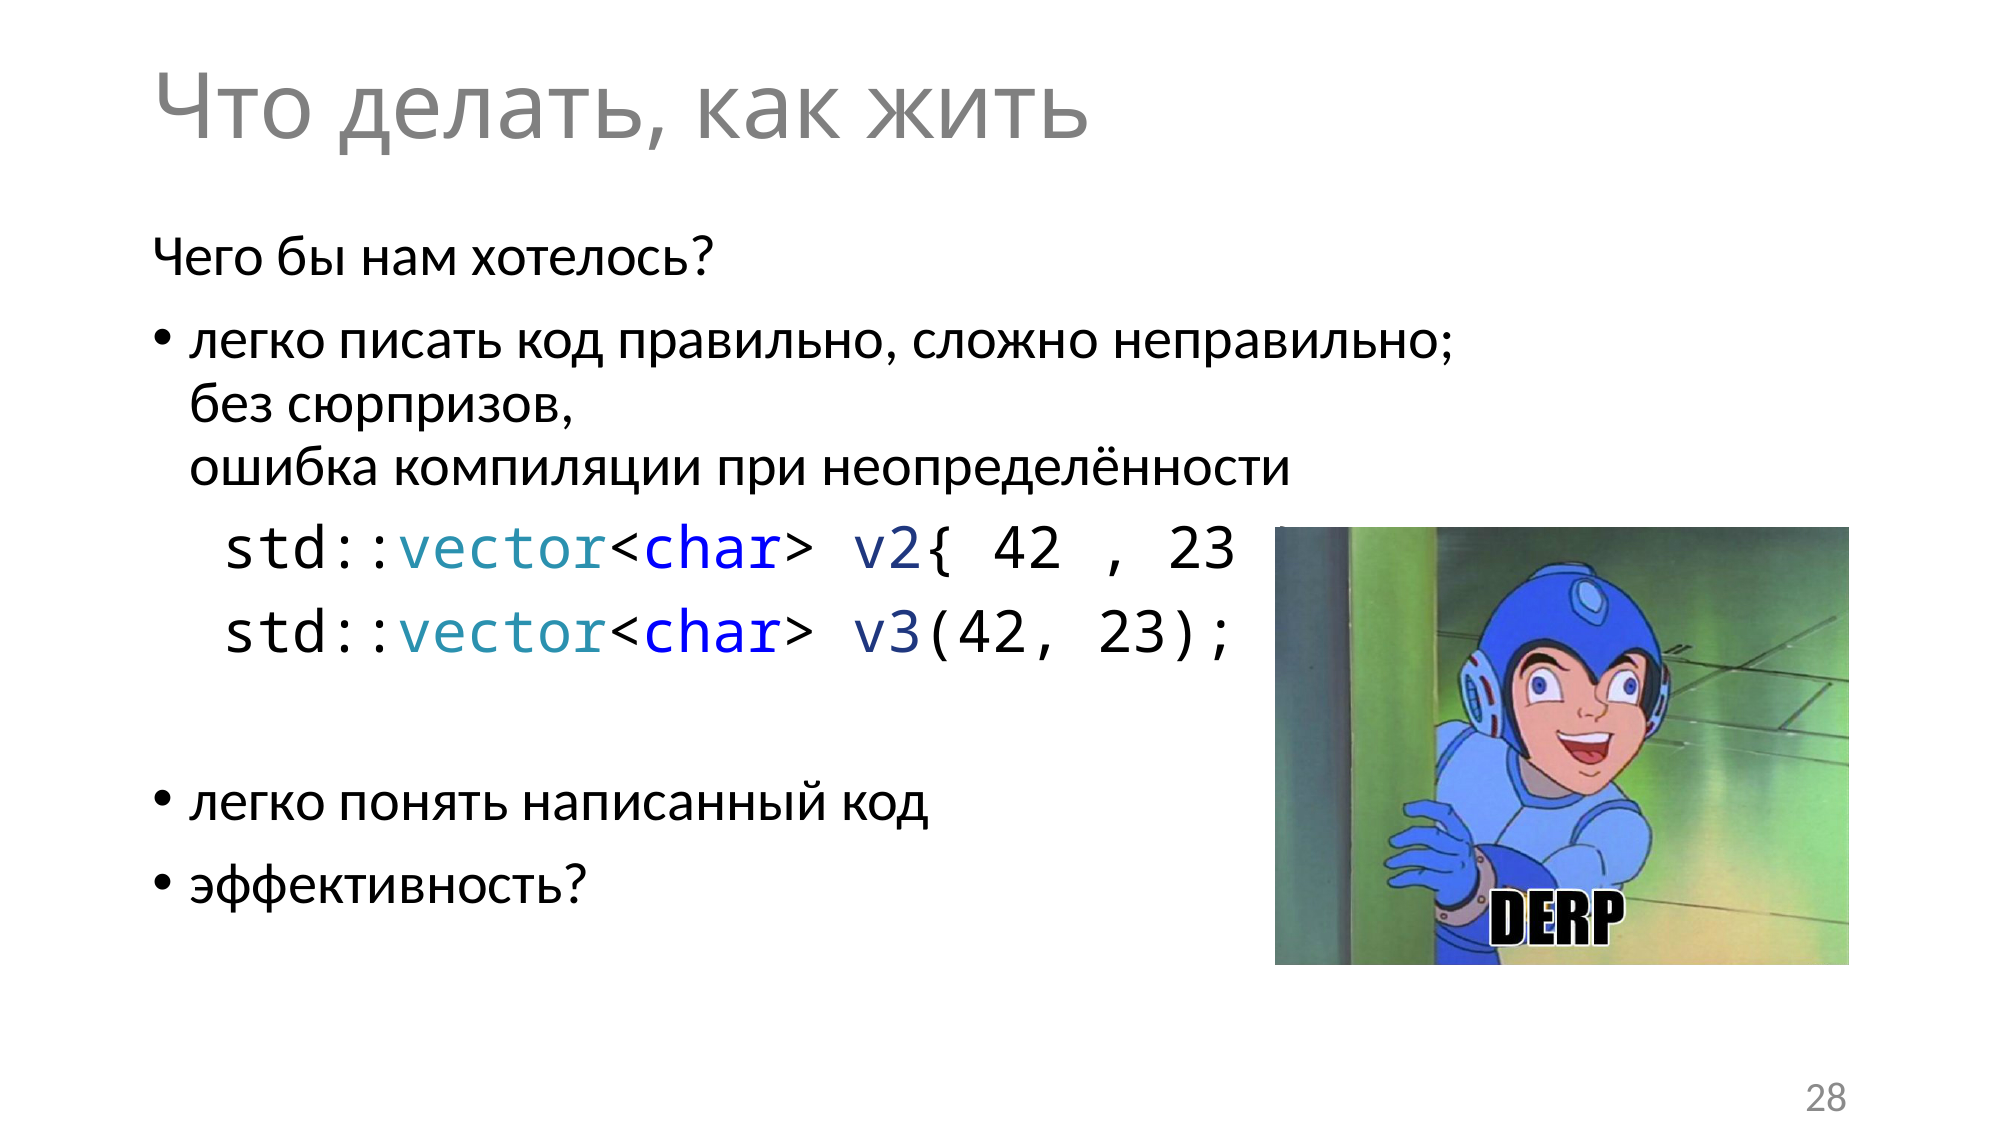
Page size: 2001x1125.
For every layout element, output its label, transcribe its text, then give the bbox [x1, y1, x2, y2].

picture [1275, 527, 1849, 965]
list Чего бы нам хотелось? легко писать код правильно, сложно неправильно; без сюрпризов, ошибка компиляции при неопределённости std::vector<char> v2{ 42 , 23 }; std::vector<char> v3(42, 23); легко понять написанный код эффективность? [137, 217, 1863, 1066]
title Что делать, как жить [137, 0, 1863, 217]
slide_number 28 [1412, 1065, 1863, 1125]
